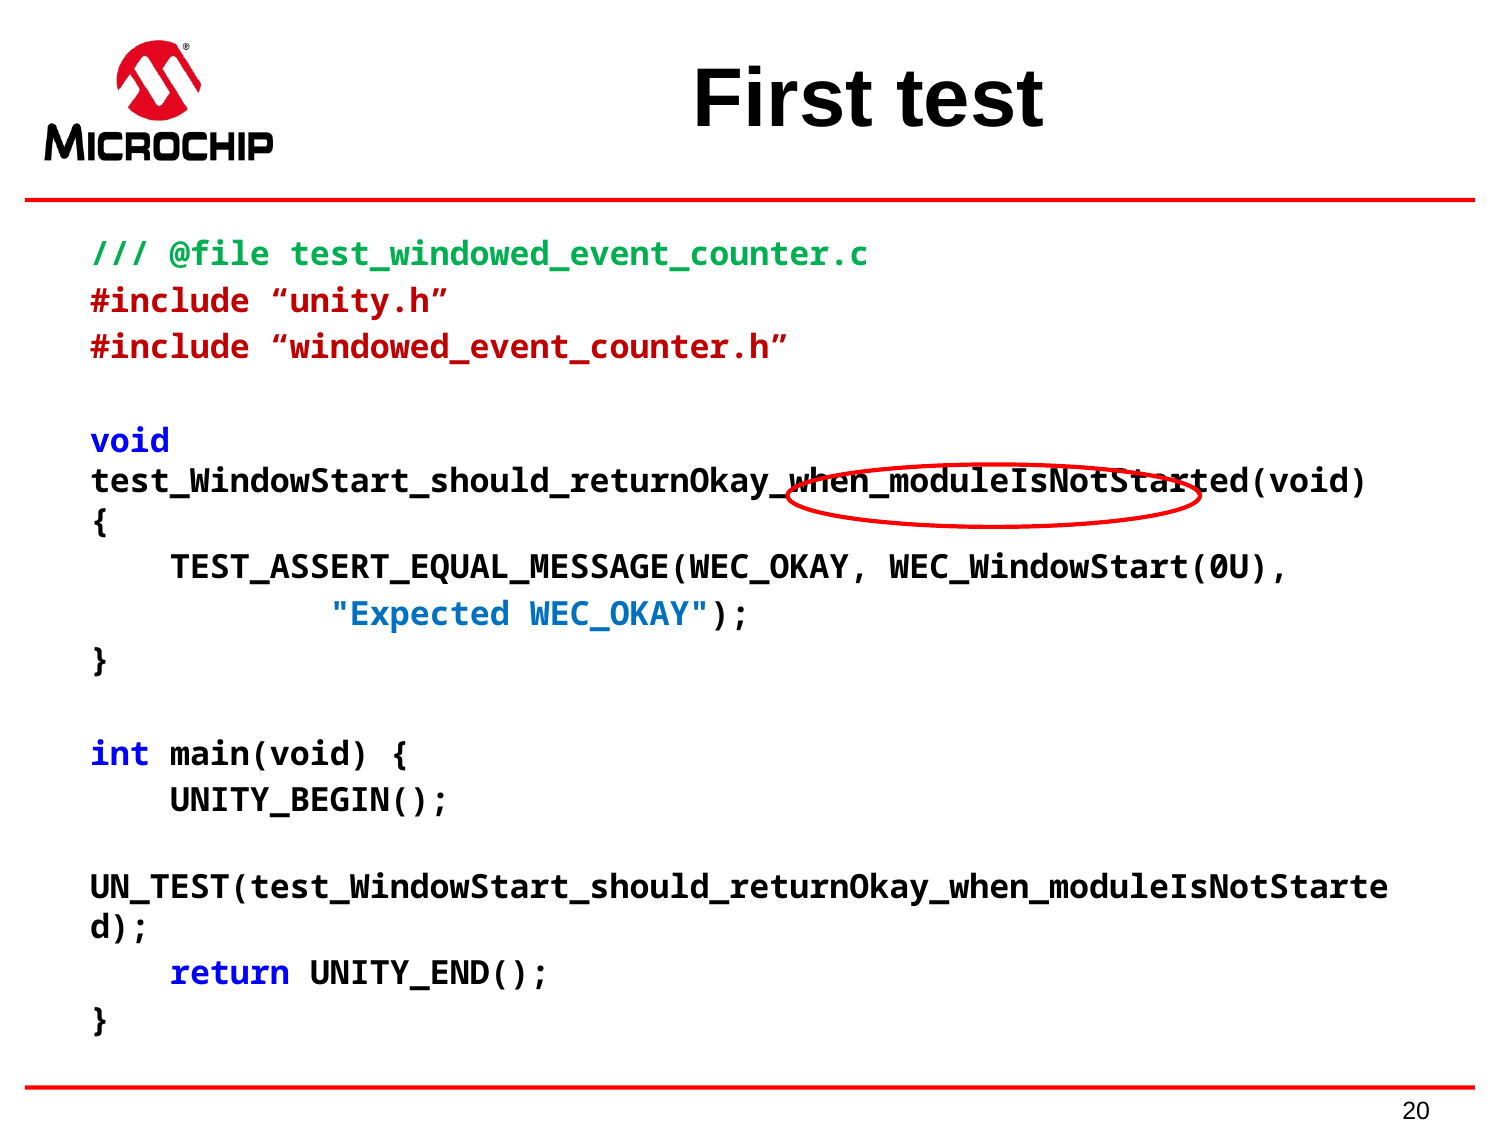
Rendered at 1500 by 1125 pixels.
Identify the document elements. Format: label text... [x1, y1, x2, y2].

title First test [312, 32, 1425, 175]
text_box [785, 462, 1203, 529]
picture [41, 38, 275, 163]
list /// @file test_windowed_event_counter.c #include “unity.h” #include “windowed_event_counter.h” void test_WindowStart_should_returnOkay_when_moduleIsNotStarted(void) { TEST_ASSERT_EQUAL_MESSAGE(WEC_OKAY, WEC_WindowStart(0U), "Expected WEC_OKAY"); } int main(void) { UNITY_BEGIN(); UN_TEST(test_WindowStart_should_returnOkay_when_moduleIsNotStarted); return UNITY_END(); } [75, 224, 1425, 968]
